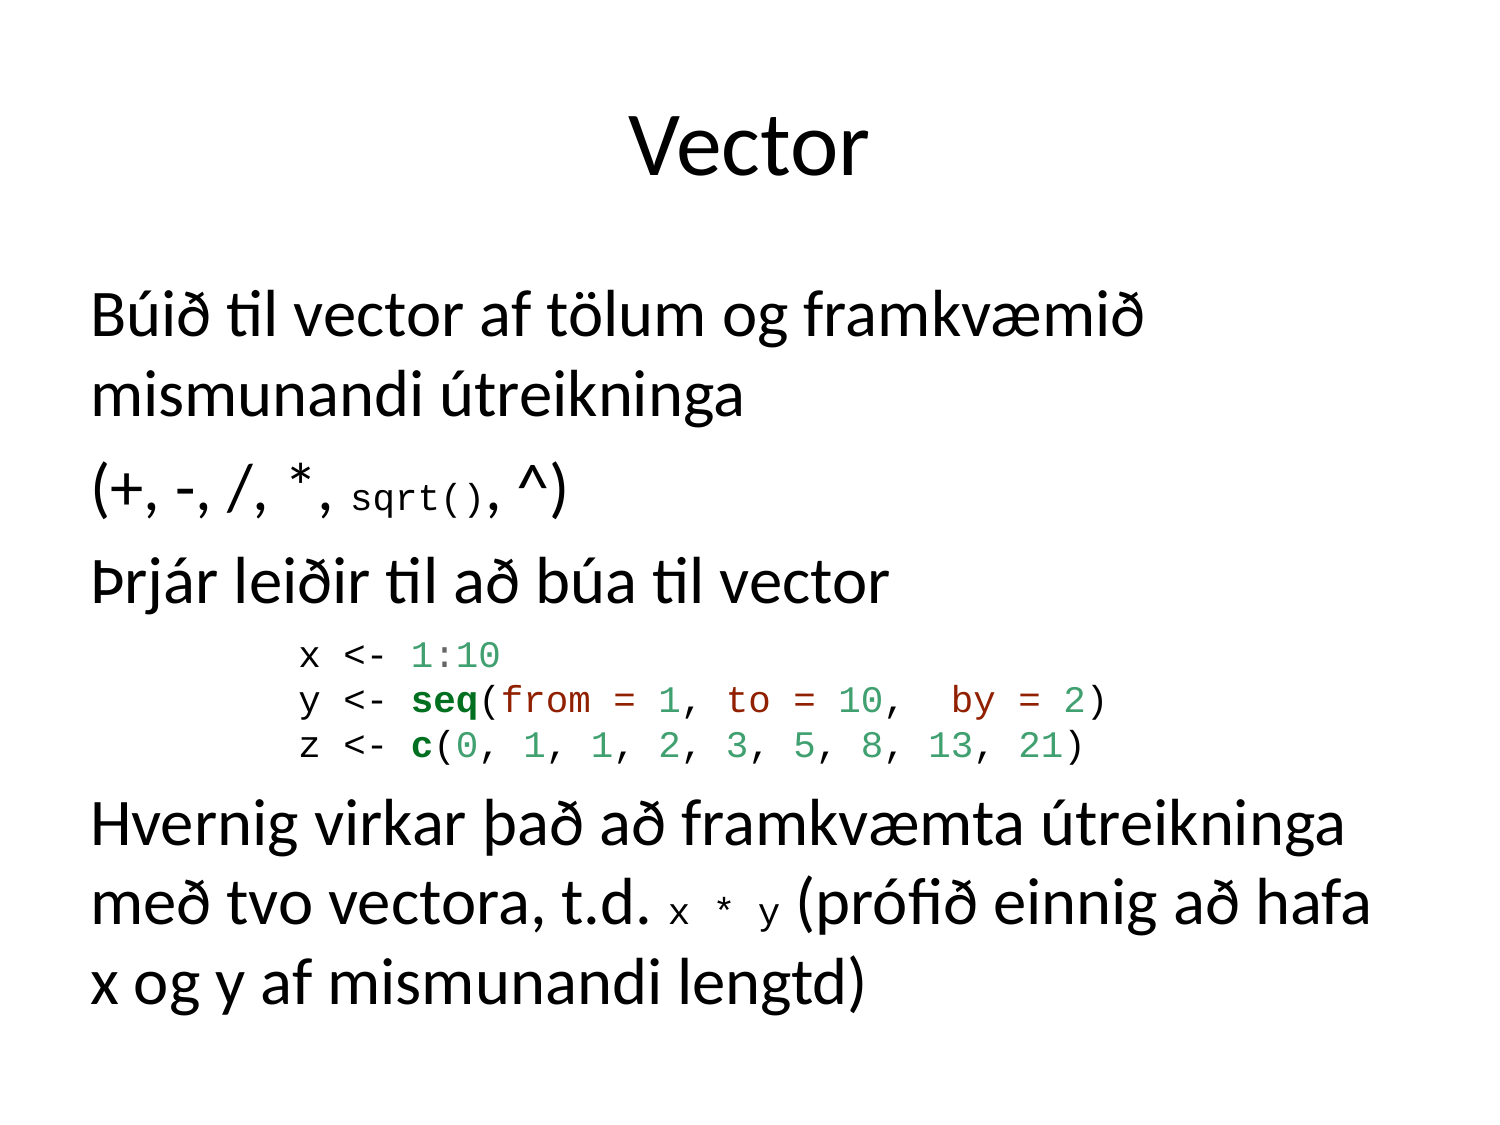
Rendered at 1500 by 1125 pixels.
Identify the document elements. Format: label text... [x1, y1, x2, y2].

list Búið til vector af tölum og framkvæmið mismunandi útreikninga (+, -, /, *, sqrt(), ^) Þrjár leiðir til að búa til vector x <- 1:10 y <- seq(from = 1, to = 10, by = 2) z <- c(0, 1, 1, 2, 3, 5, 8, 13, 21) Hvernig virkar það að framkvæmta útreikninga með tvo vectora, t.d. x * y (prófið einnig að hafa x og y af mismunandi lengtd) [75, 262, 1425, 1005]
title Vector [75, 45, 1425, 233]
